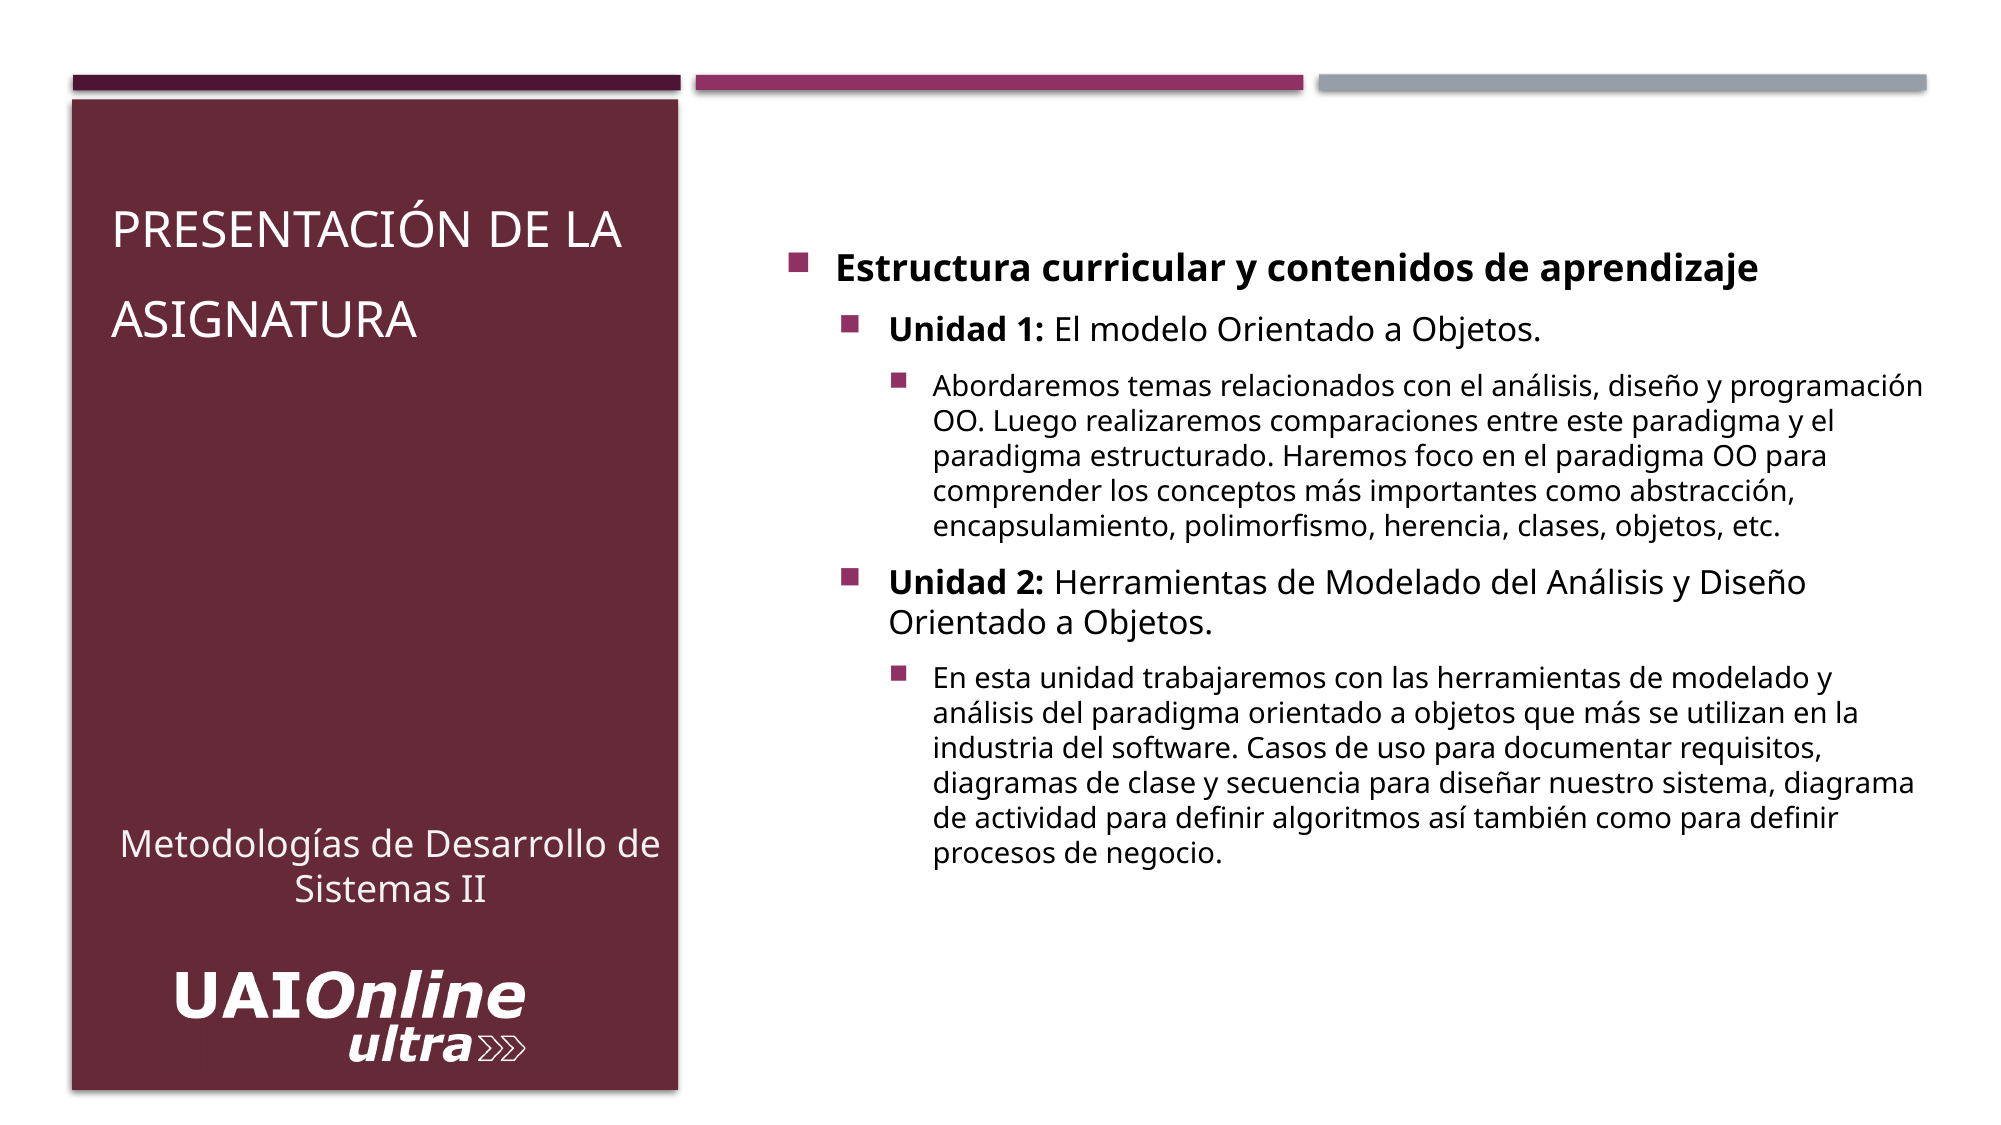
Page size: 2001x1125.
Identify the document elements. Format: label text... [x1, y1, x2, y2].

text_box Metodologías de Desarrollo de Sistemas II [96, 812, 685, 918]
text_box Estructura curricular y contenidos de aprendizaje Unidad 1: El modelo Orientado a Objetos. Abordaremos temas relacionados con el análisis, diseño y programación OO. Luego realizaremos comparaciones entre este paradigma y el paradigma estructurado. Haremos foco en el paradigma OO para comprender los conceptos más importantes como abstracción, encapsulamiento, polimorfismo, herencia, clases, objetos, etc. Unidad 2: Herramientas de Modelado del Análisis y Diseño Orientado a Objetos. En esta unidad trabajaremos con las herramientas de modelado y análisis del paradigma orientado a objetos que más se utilizan en la industria del software. Casos de uso para documentar requisitos, diagramas de clase y secuencia para diseñar nuestro sistema, diagrama de actividad para definir algoritmos así también como para definir procesos de negocio. [770, 236, 1952, 1072]
title PRESENTACIÓN DE LA ASIGNATURA [96, 159, 644, 467]
text_box [745, 211, 1927, 932]
picture [154, 964, 556, 1072]
